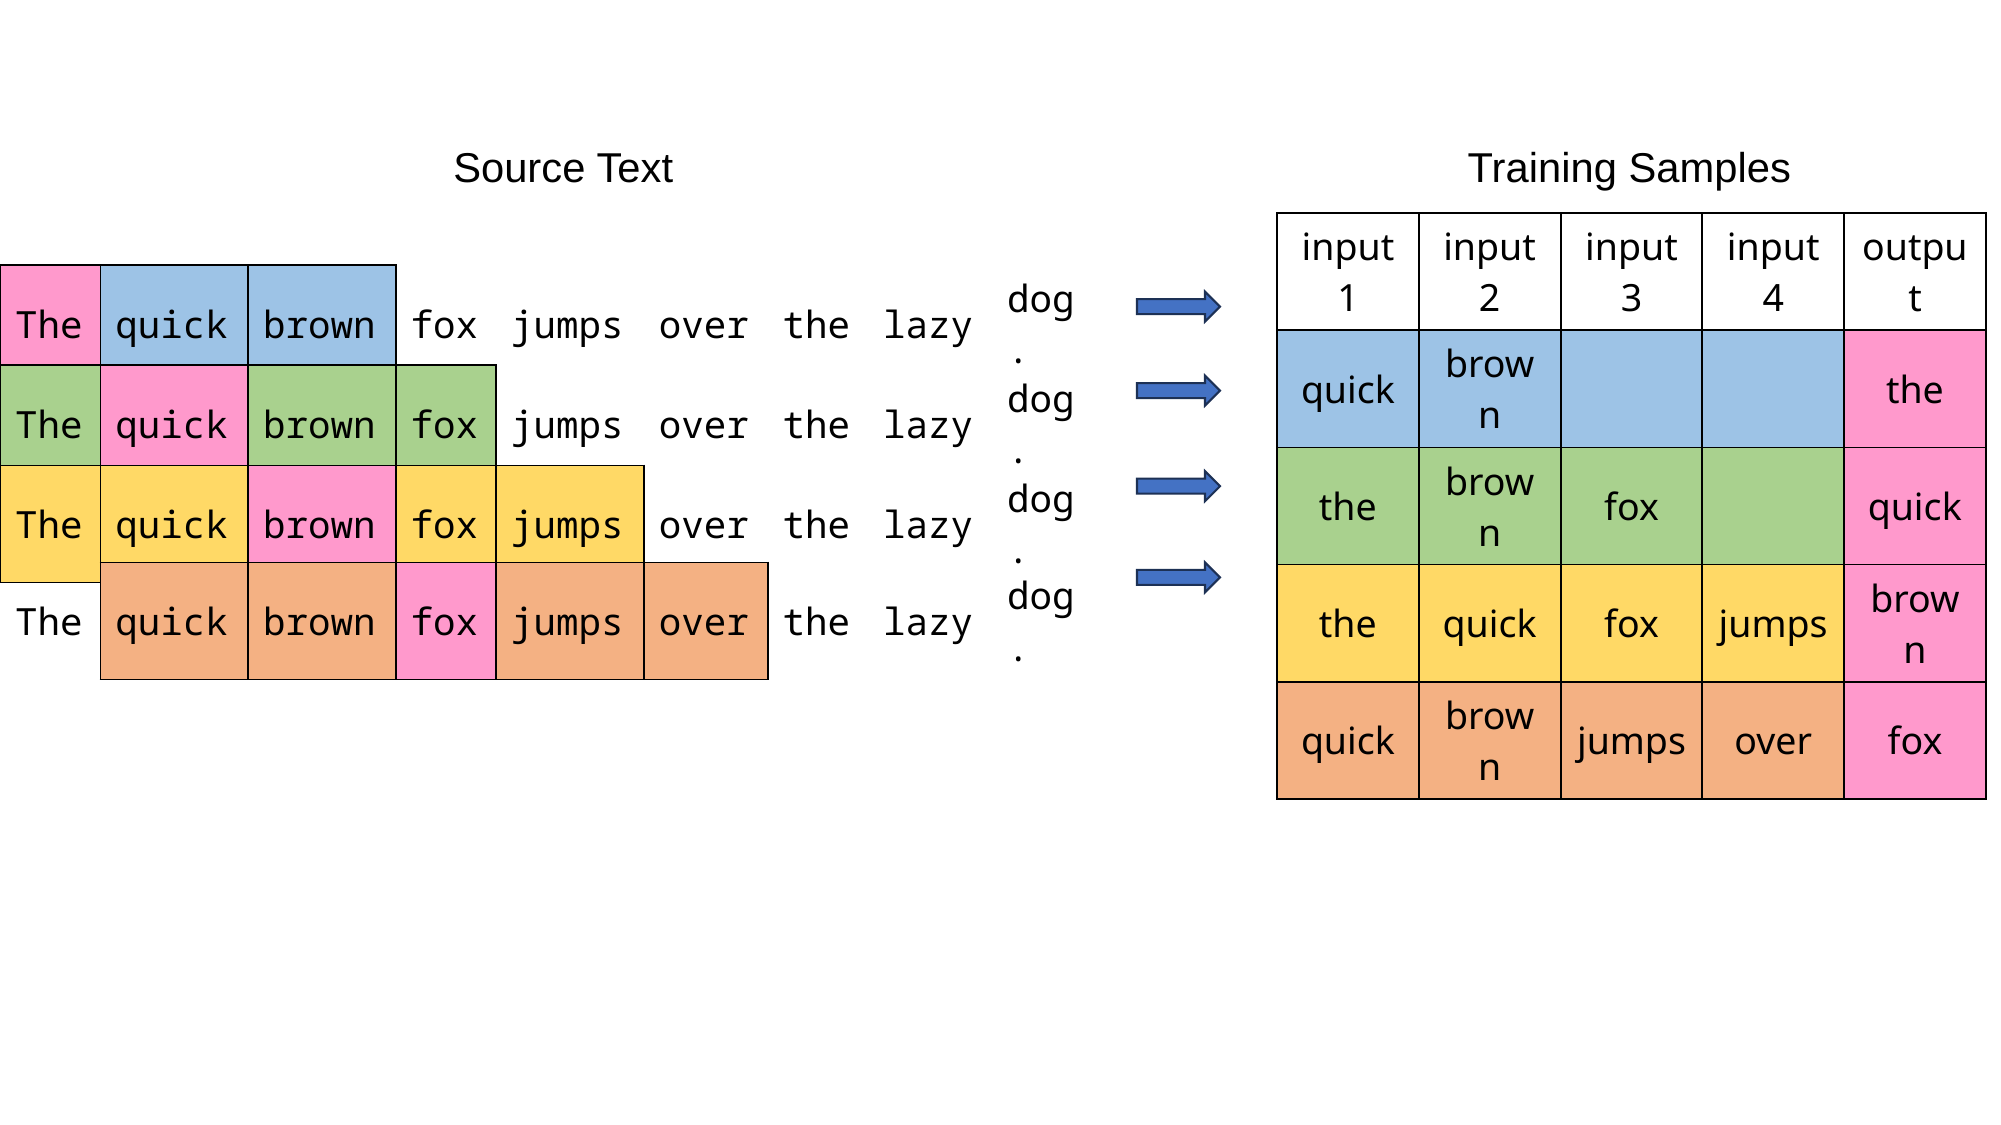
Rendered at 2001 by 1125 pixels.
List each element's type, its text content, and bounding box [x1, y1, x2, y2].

table_header brown [249, 366, 395, 465]
text_box [1135, 559, 1222, 595]
table_header brown [249, 563, 395, 679]
text_box [1135, 468, 1222, 504]
table_cell quick [1420, 565, 1560, 681]
table_header input3 [1562, 214, 1701, 329]
table_header quick [101, 266, 247, 364]
table_header lazy [868, 465, 992, 563]
table_cell brown [1420, 683, 1560, 798]
table_header over [644, 365, 768, 465]
table_cell over [1703, 683, 1843, 798]
table_header quick [101, 563, 247, 679]
table_cell brown [1420, 331, 1560, 447]
table_cell [1703, 331, 1843, 447]
table_cell [1562, 331, 1701, 447]
table_header fox [397, 466, 495, 562]
table_header dog. [992, 563, 1093, 680]
table_cell [1703, 448, 1843, 564]
text_box Training Samples [1452, 133, 1810, 199]
table_header jumps [497, 466, 643, 562]
table_header The [1, 266, 100, 364]
table_header over [645, 563, 767, 679]
table_header fox [397, 265, 496, 364]
table_header The [1, 466, 100, 563]
table_header input1 [1278, 214, 1418, 329]
table_header fox [397, 563, 495, 679]
table_cell fox [1562, 448, 1701, 564]
table_header brown [249, 266, 395, 364]
table_header the [768, 265, 868, 365]
table_cell jumps [1562, 683, 1701, 798]
table_header over [645, 465, 768, 562]
table_header jumps [496, 265, 644, 365]
table_header dog. [992, 365, 1093, 465]
table_header the [769, 563, 868, 680]
table_cell the [1278, 448, 1418, 564]
table_header quick [101, 366, 247, 465]
table_header dog. [992, 265, 1093, 365]
text_box Source Text [438, 133, 705, 199]
table_header The [1, 366, 100, 465]
text_box [1135, 289, 1222, 325]
table_header fox [397, 366, 495, 465]
table_header The [0, 563, 100, 680]
table_header the [768, 465, 868, 563]
table_cell the [1845, 331, 1985, 447]
table_cell quick [1845, 448, 1985, 564]
table_cell brown [1420, 448, 1560, 564]
table_header the [768, 365, 868, 465]
table_header input2 [1420, 214, 1560, 329]
table_header jumps [497, 365, 644, 465]
table_header lazy [868, 563, 992, 680]
table_header output [1845, 214, 1985, 329]
table_header jumps [497, 563, 643, 679]
table_header brown [249, 466, 395, 562]
table_cell fox [1845, 683, 1985, 798]
table_header input4 [1703, 214, 1843, 329]
table_header lazy [868, 365, 992, 465]
table_cell the [1278, 565, 1418, 681]
table_header over [644, 265, 768, 365]
table_cell jumps [1703, 565, 1843, 681]
table_cell quick [1278, 683, 1418, 798]
table_cell brown [1845, 565, 1985, 681]
table_header quick [101, 466, 247, 562]
table_cell fox [1562, 565, 1701, 681]
table_header dog. [992, 465, 1093, 563]
table_cell quick [1278, 331, 1418, 447]
text_box [1135, 373, 1222, 409]
table_header lazy [868, 265, 992, 365]
